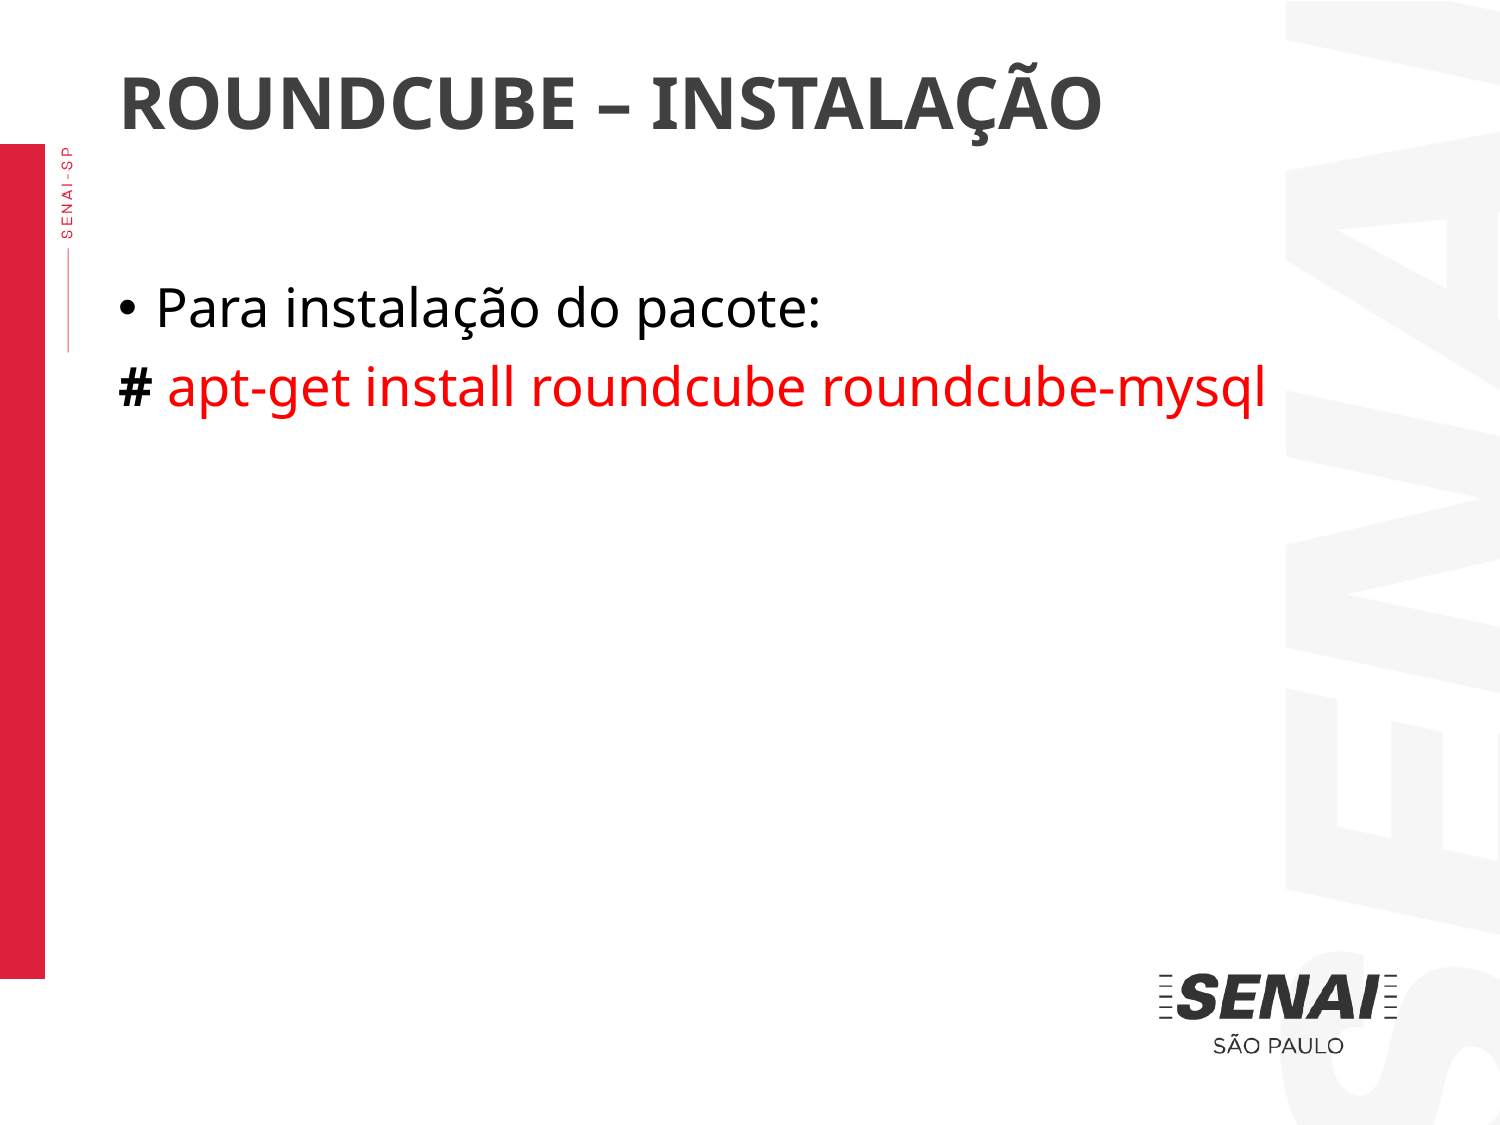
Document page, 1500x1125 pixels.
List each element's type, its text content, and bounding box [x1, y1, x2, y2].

list ROUNDCUBE – INSTALAÇÃO [103, 59, 1286, 153]
list Para instalação do pacote: # apt-get install roundcube roundcube-mysql [103, 187, 1286, 967]
picture [0, 0, 1500, 1125]
